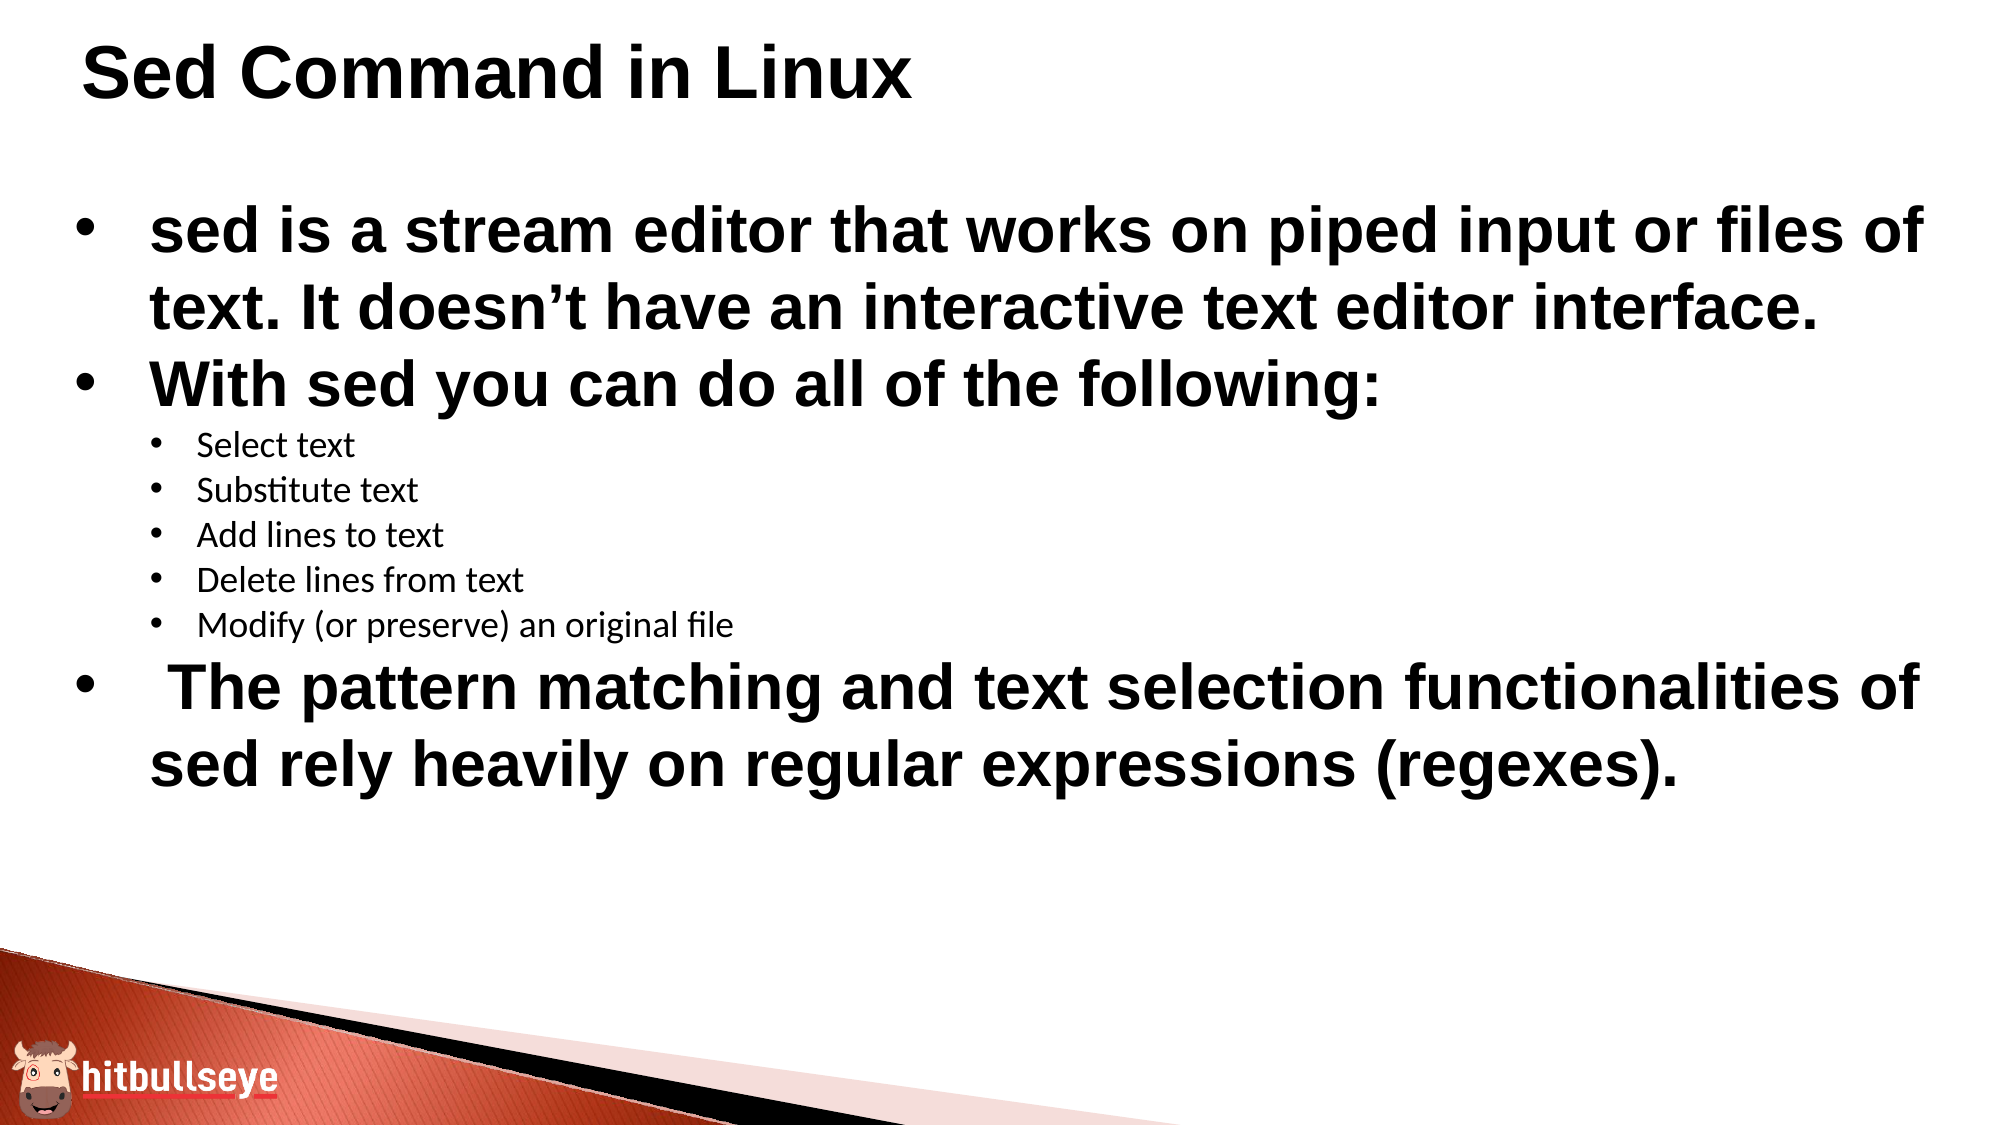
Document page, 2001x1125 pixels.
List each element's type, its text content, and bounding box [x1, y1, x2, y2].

list sed is a stream editor that works on piped input or files of text. It doesn’t have an interactive text editor interface. With sed you can do all of the following: Select text Substitute text Add lines to text Delete lines from text Modify (or preserve) an original file The pattern matching and text selection functionalities of sed rely heavily on regular expressions (regexes). [74, 187, 1926, 907]
title Sed Command in Linux [81, 23, 1919, 187]
picture [0, 948, 743, 1125]
